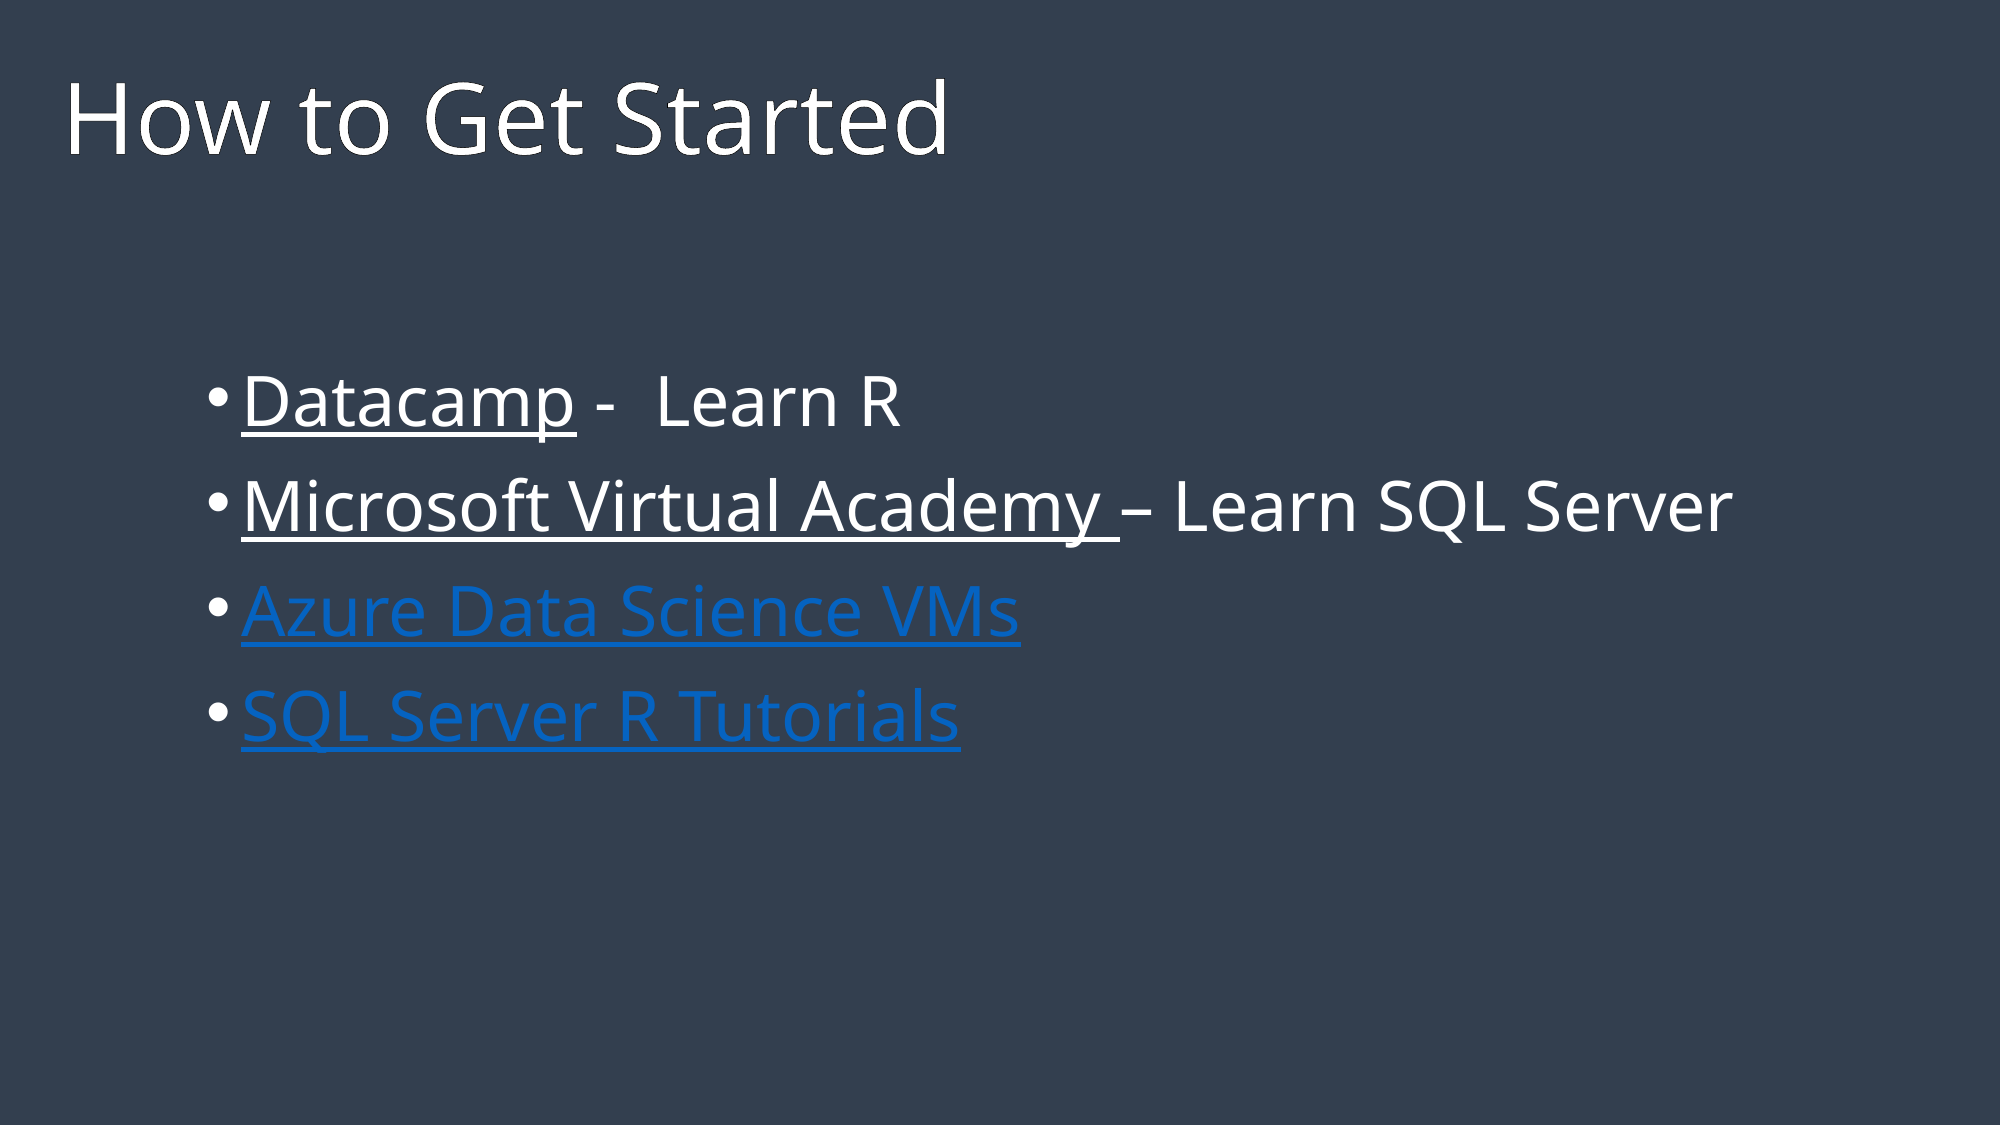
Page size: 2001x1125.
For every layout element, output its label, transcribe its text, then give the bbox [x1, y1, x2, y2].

list Datacamp - Learn R Microsoft Virtual Academy – Learn SQL Server Azure Data Science VMs SQL Server R Tutorials [191, 351, 1919, 769]
title How to Get Started [45, 13, 1872, 231]
